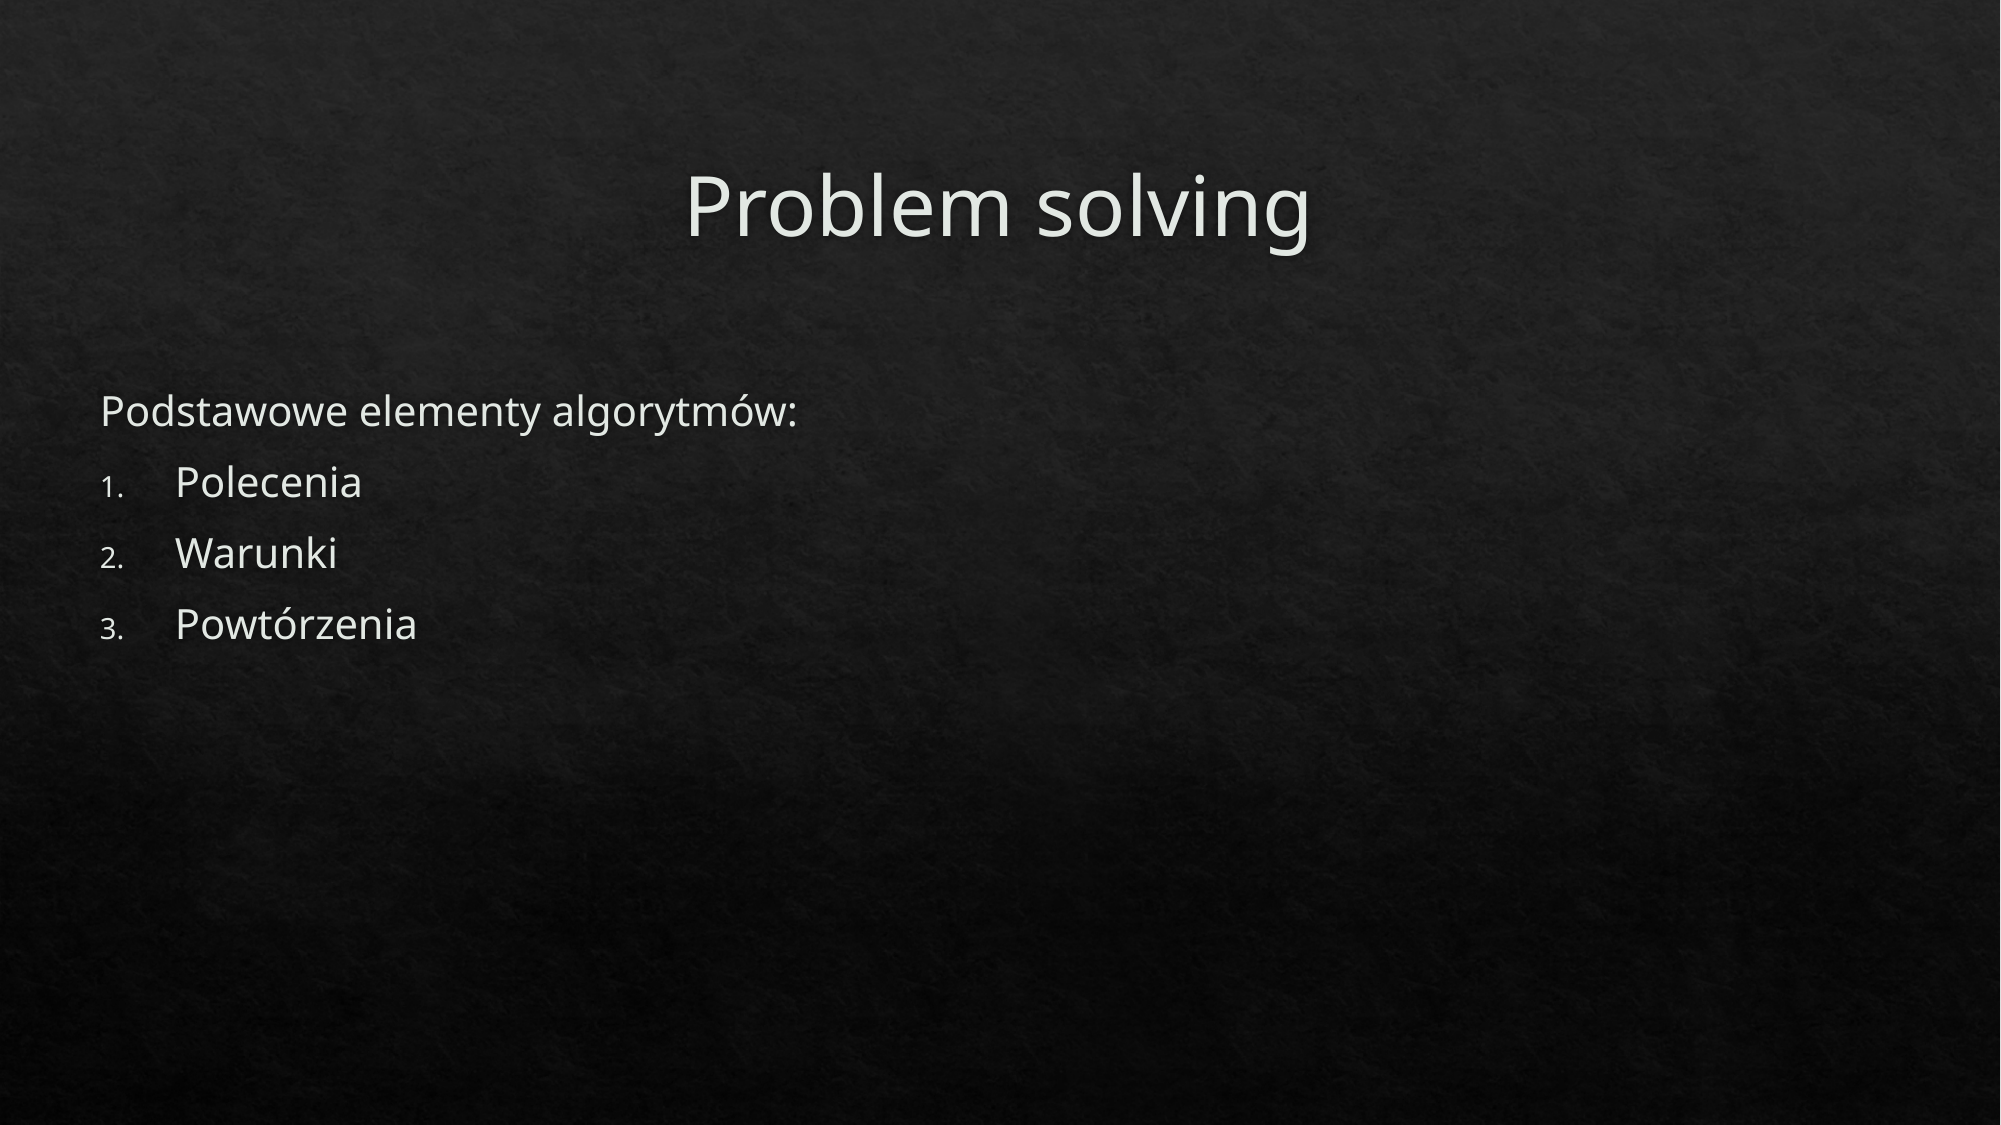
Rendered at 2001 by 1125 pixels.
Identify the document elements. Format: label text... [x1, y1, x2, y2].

list Podstawowe elementy algorytmów: Polecenia Warunki Powtórzenia [78, 306, 1849, 1086]
title Problem solving [149, 99, 1849, 301]
